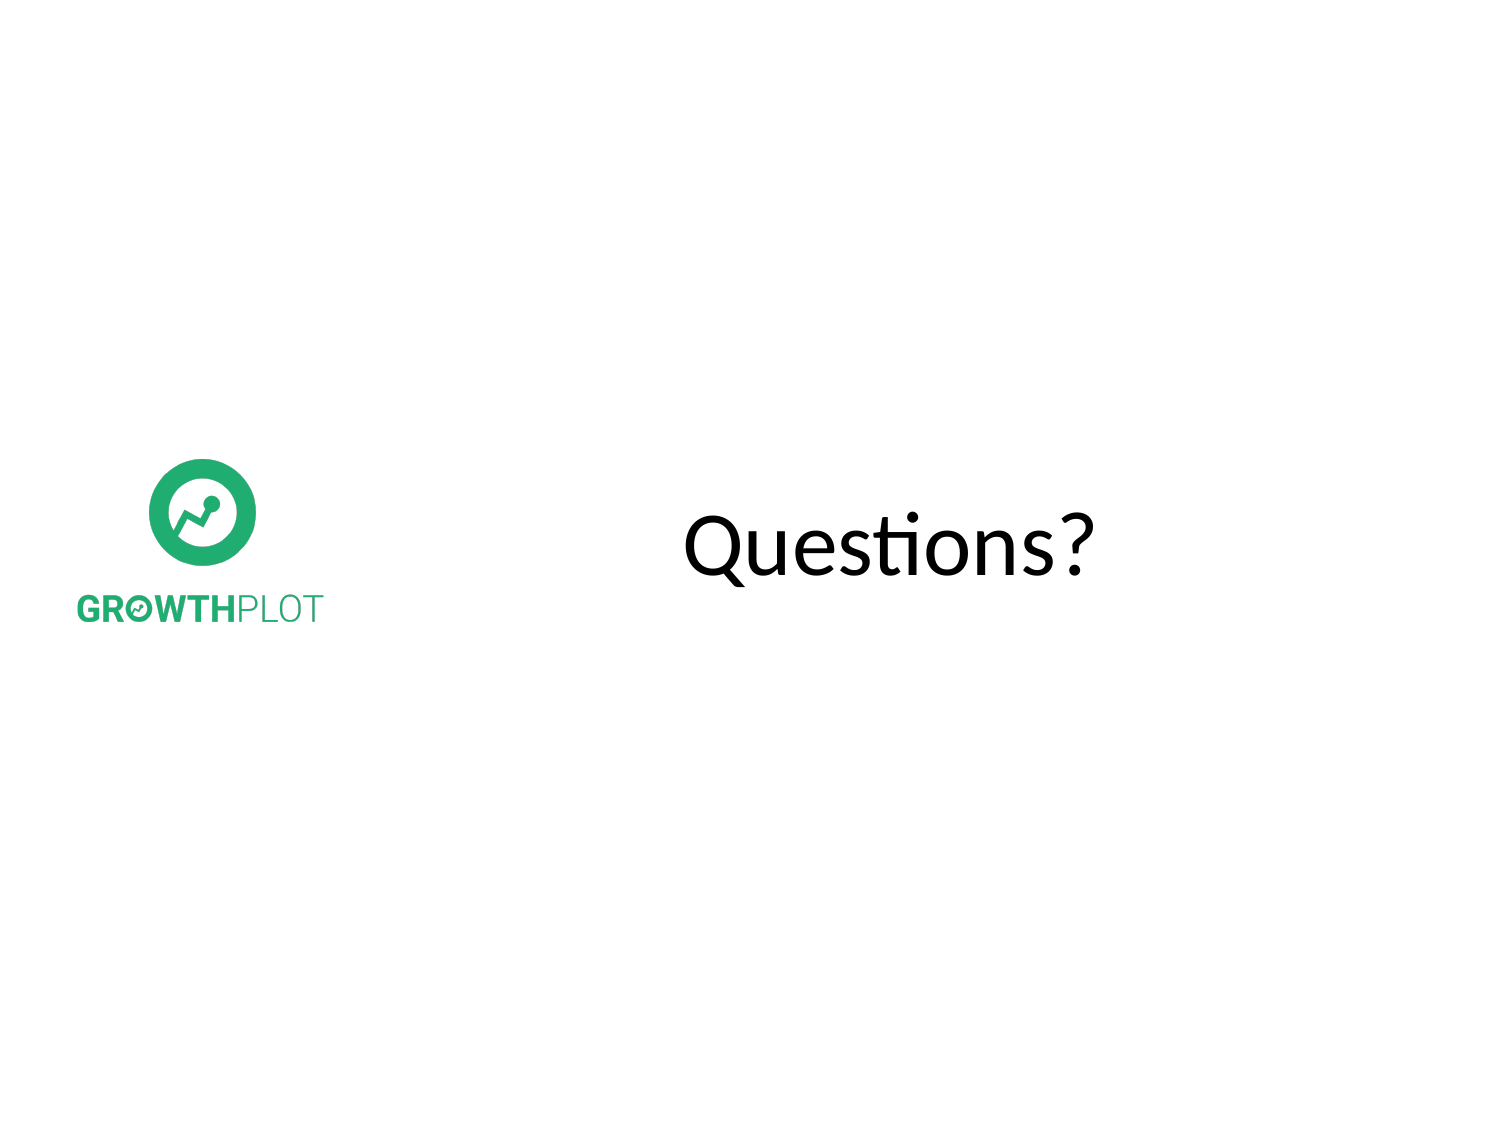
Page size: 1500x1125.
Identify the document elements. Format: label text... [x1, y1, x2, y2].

picture [70, 459, 331, 623]
title Questions? [356, 444, 1425, 633]
